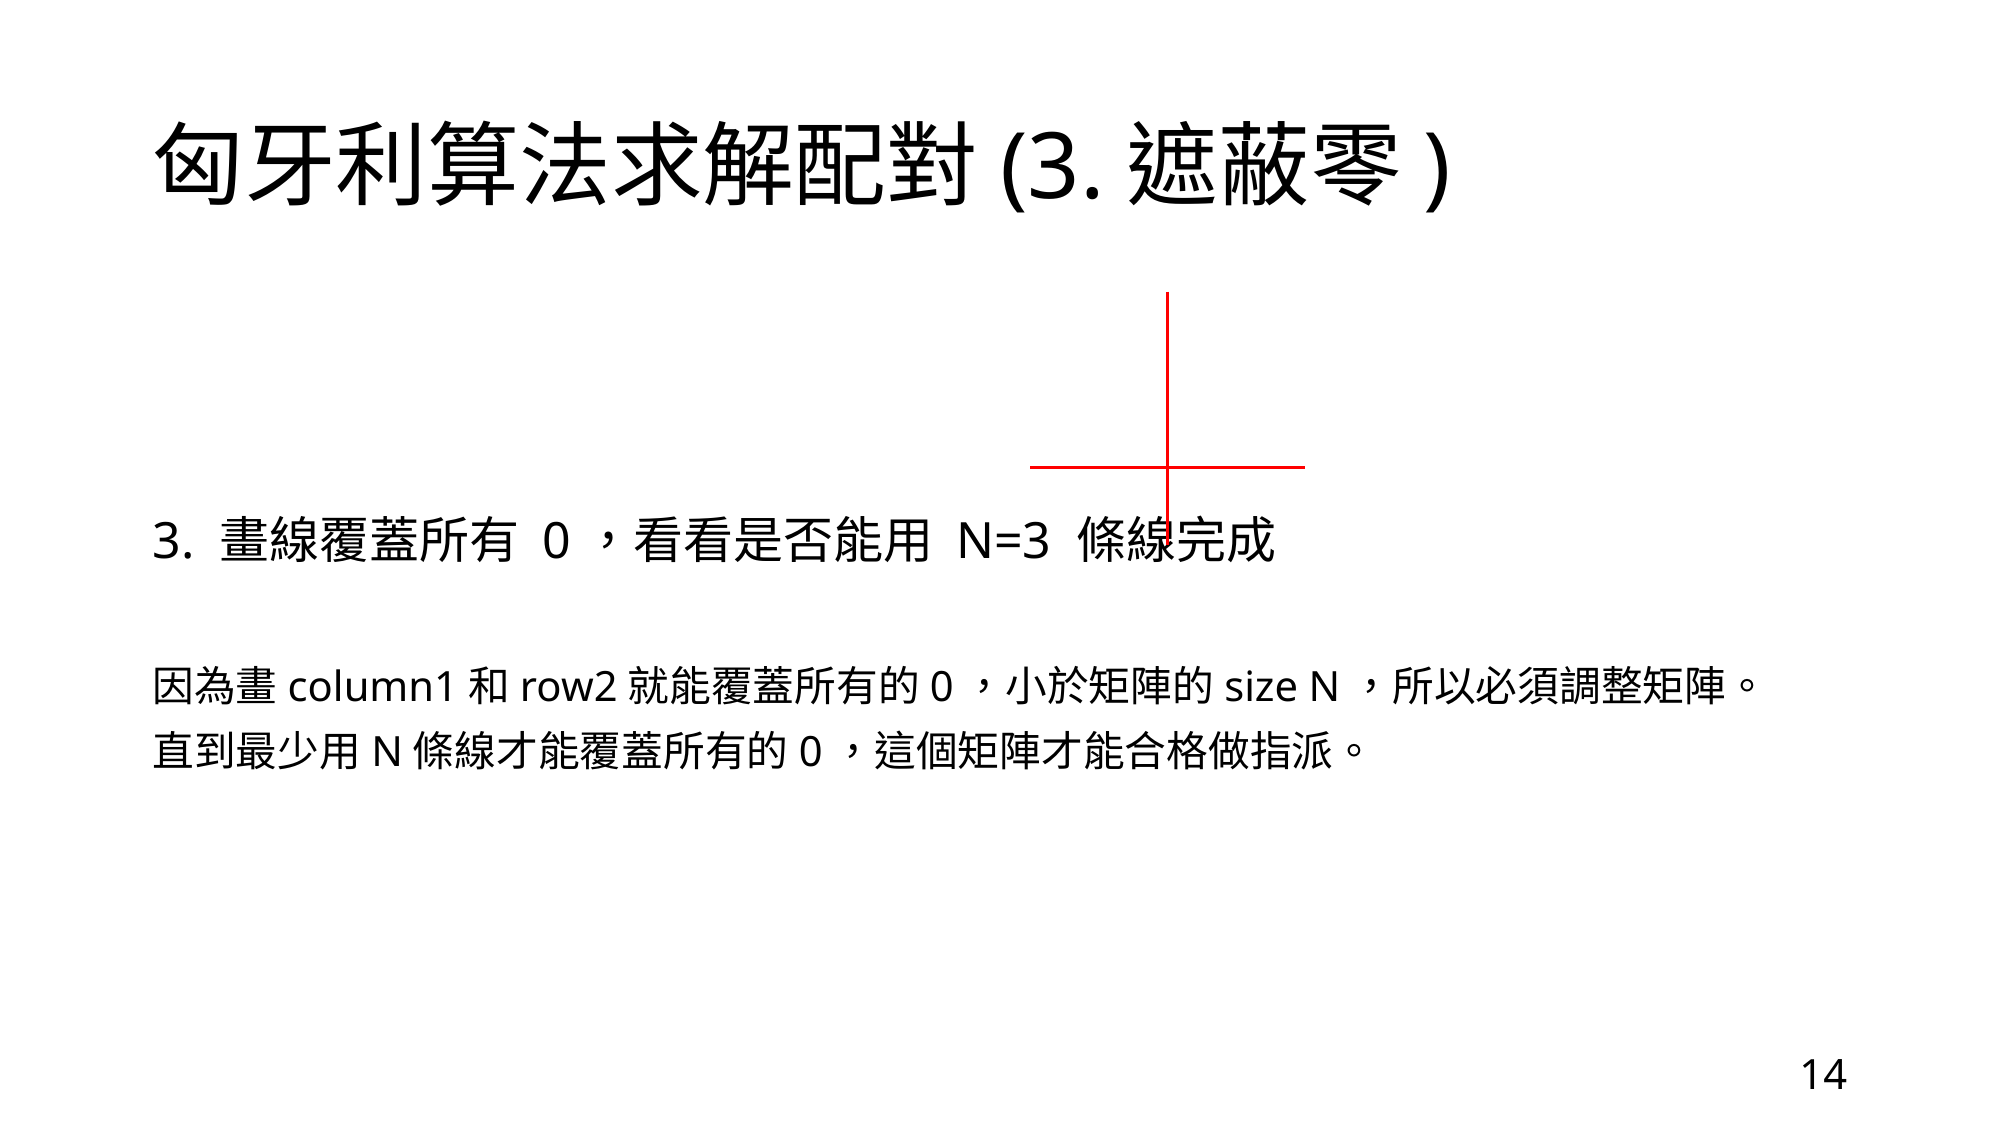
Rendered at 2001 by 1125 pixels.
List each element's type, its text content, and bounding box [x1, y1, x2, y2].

slide_number 14 [1412, 1042, 1863, 1103]
title 匈牙利算法求解配對(3.遮蔽零) [137, 59, 1863, 278]
